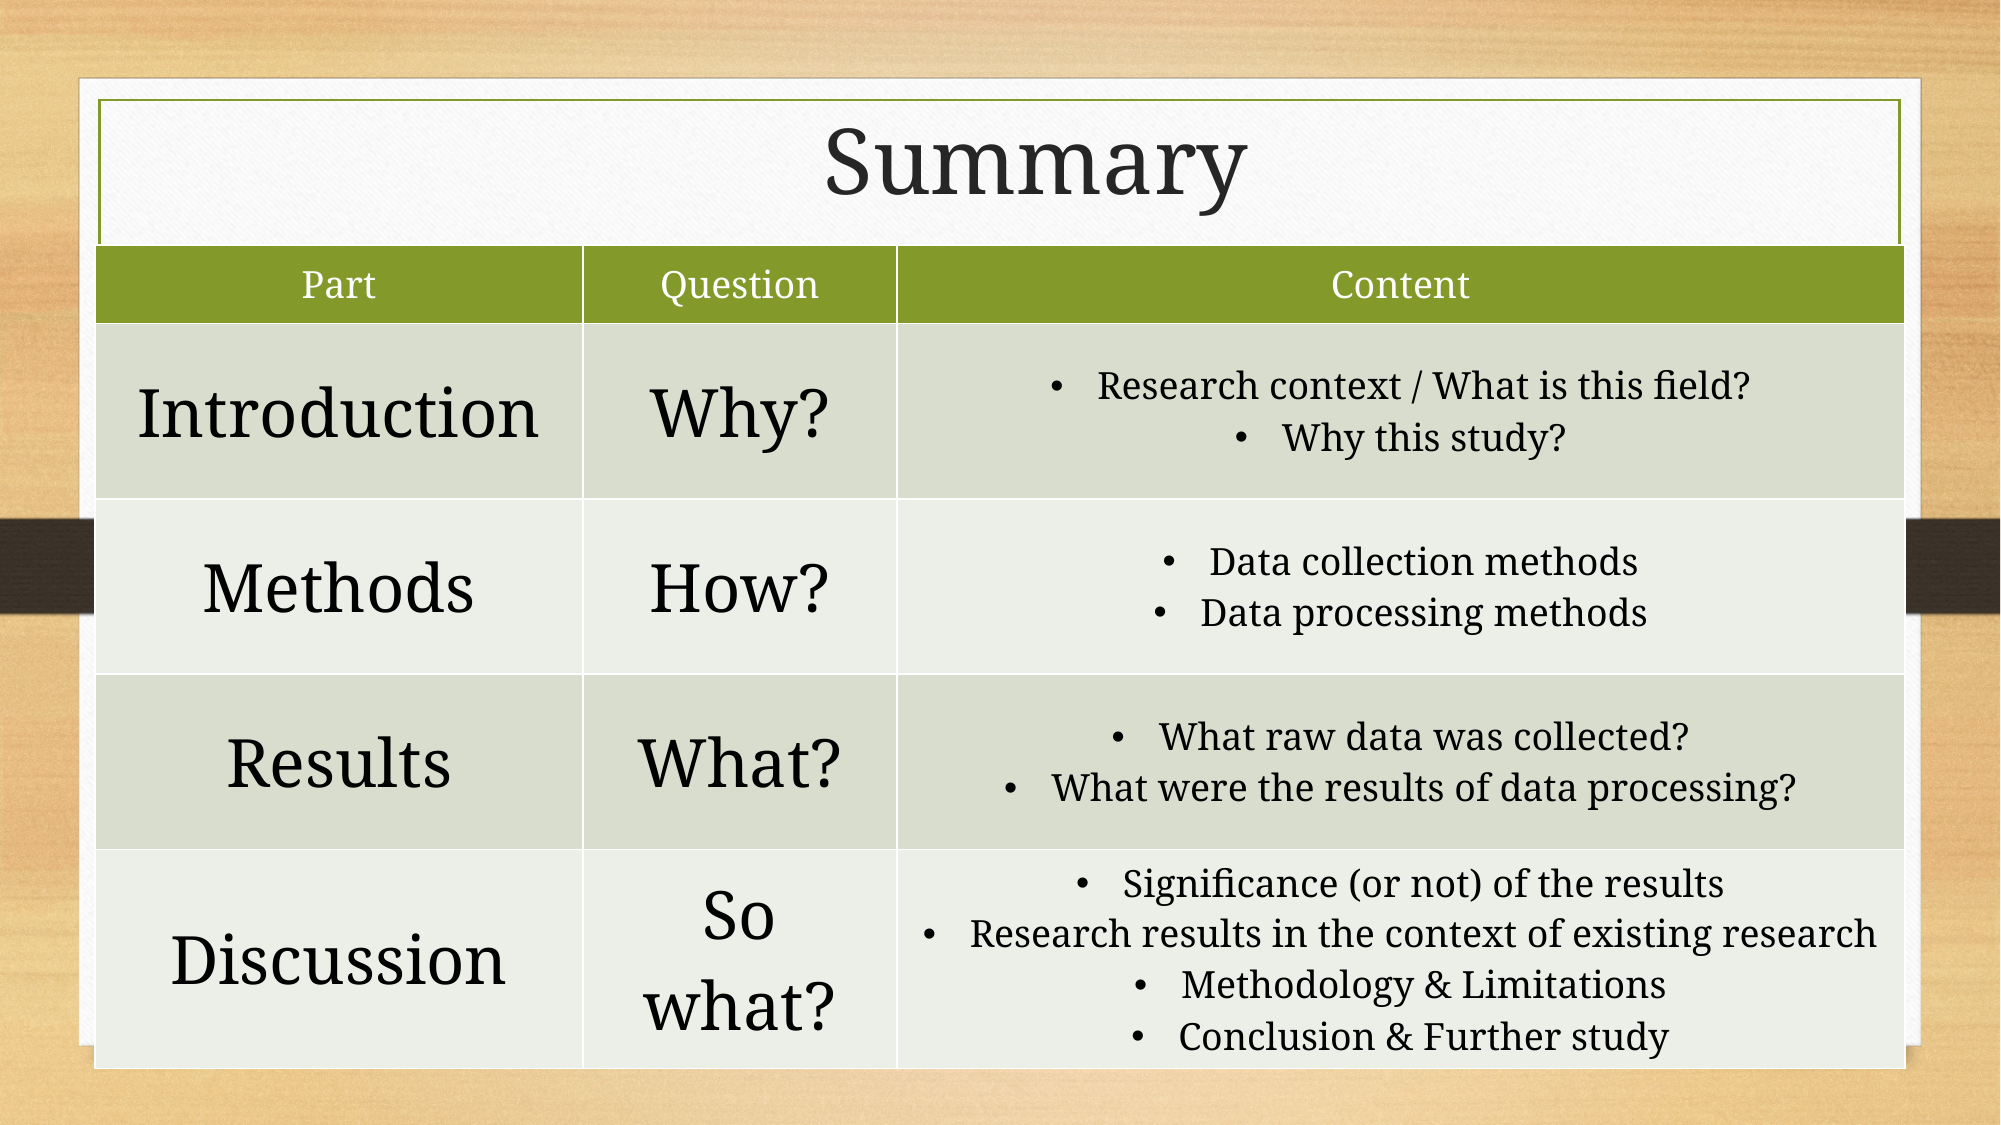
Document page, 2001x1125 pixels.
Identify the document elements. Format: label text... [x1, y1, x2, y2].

title Summary [248, 95, 1824, 221]
table_header Question [584, 246, 896, 323]
table_cell Discussion [96, 850, 582, 1068]
table_cell Why? [584, 324, 896, 498]
table_cell Research context / What is this field? Why this study? [898, 324, 1904, 498]
table_header Content [898, 246, 1904, 323]
table_cell So what? [584, 850, 896, 1068]
table_cell Results [96, 675, 582, 849]
table_cell Data collection methods Data processing methods [898, 500, 1904, 673]
table_cell Introduction [96, 324, 582, 498]
table_cell Methods [96, 500, 582, 673]
table_cell What? [584, 675, 896, 849]
table_cell Significance (or not) of the results Research results in the context of existing research Methodology & Limitations Conclusion & Further study [898, 850, 1904, 1068]
table_cell What raw data was collected? What were the results of data processing? [898, 675, 1904, 849]
table_header Part [96, 246, 582, 323]
table_cell How? [584, 500, 896, 673]
picture [0, 0, 2001, 1125]
